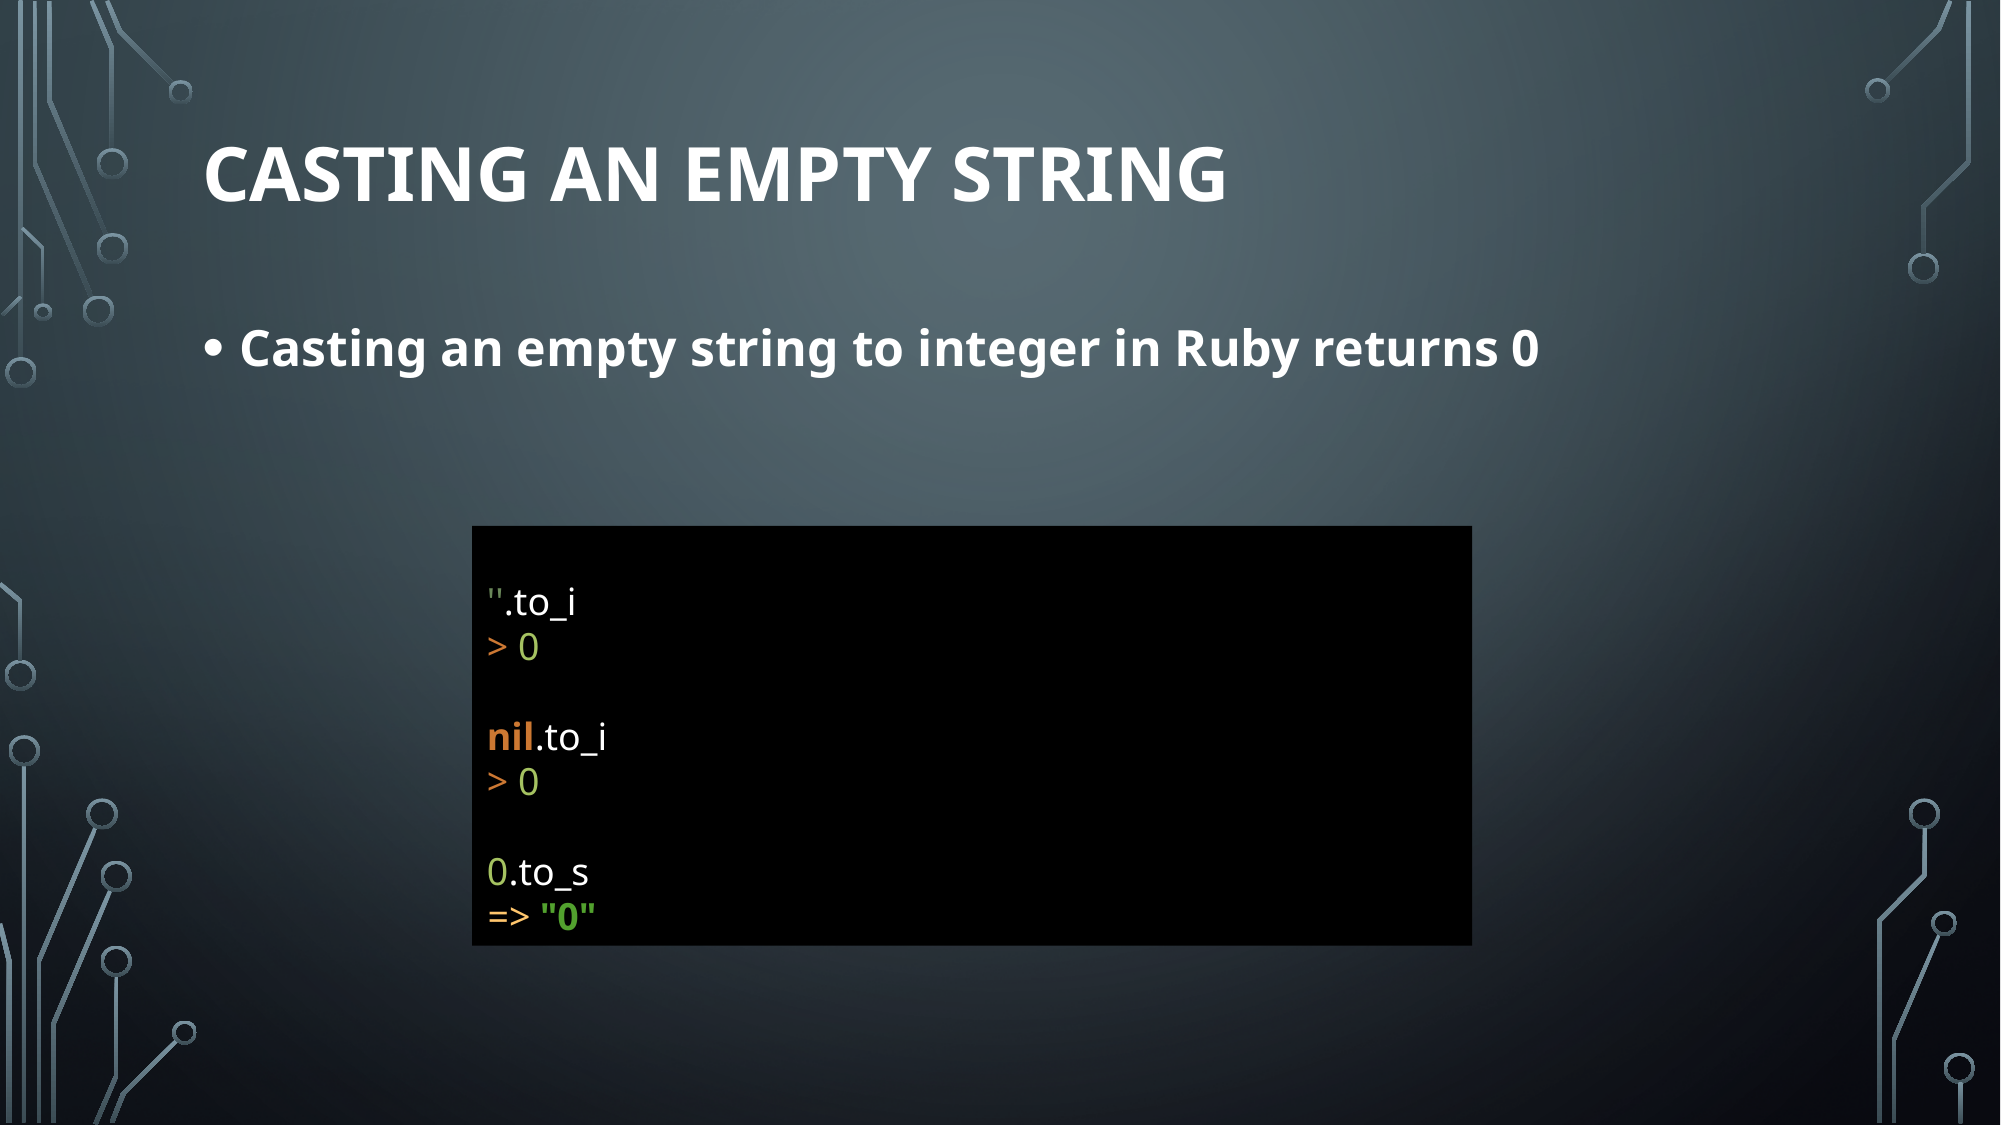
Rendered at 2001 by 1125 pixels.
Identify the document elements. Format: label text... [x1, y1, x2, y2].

text_box ''.to_i > 0 nil.to_i > 0 0.to_s => "0" [472, 525, 1473, 946]
title Casting an empty string [187, 101, 1813, 297]
list Casting an empty string to integer in Ruby returns 0 [187, 297, 1813, 950]
